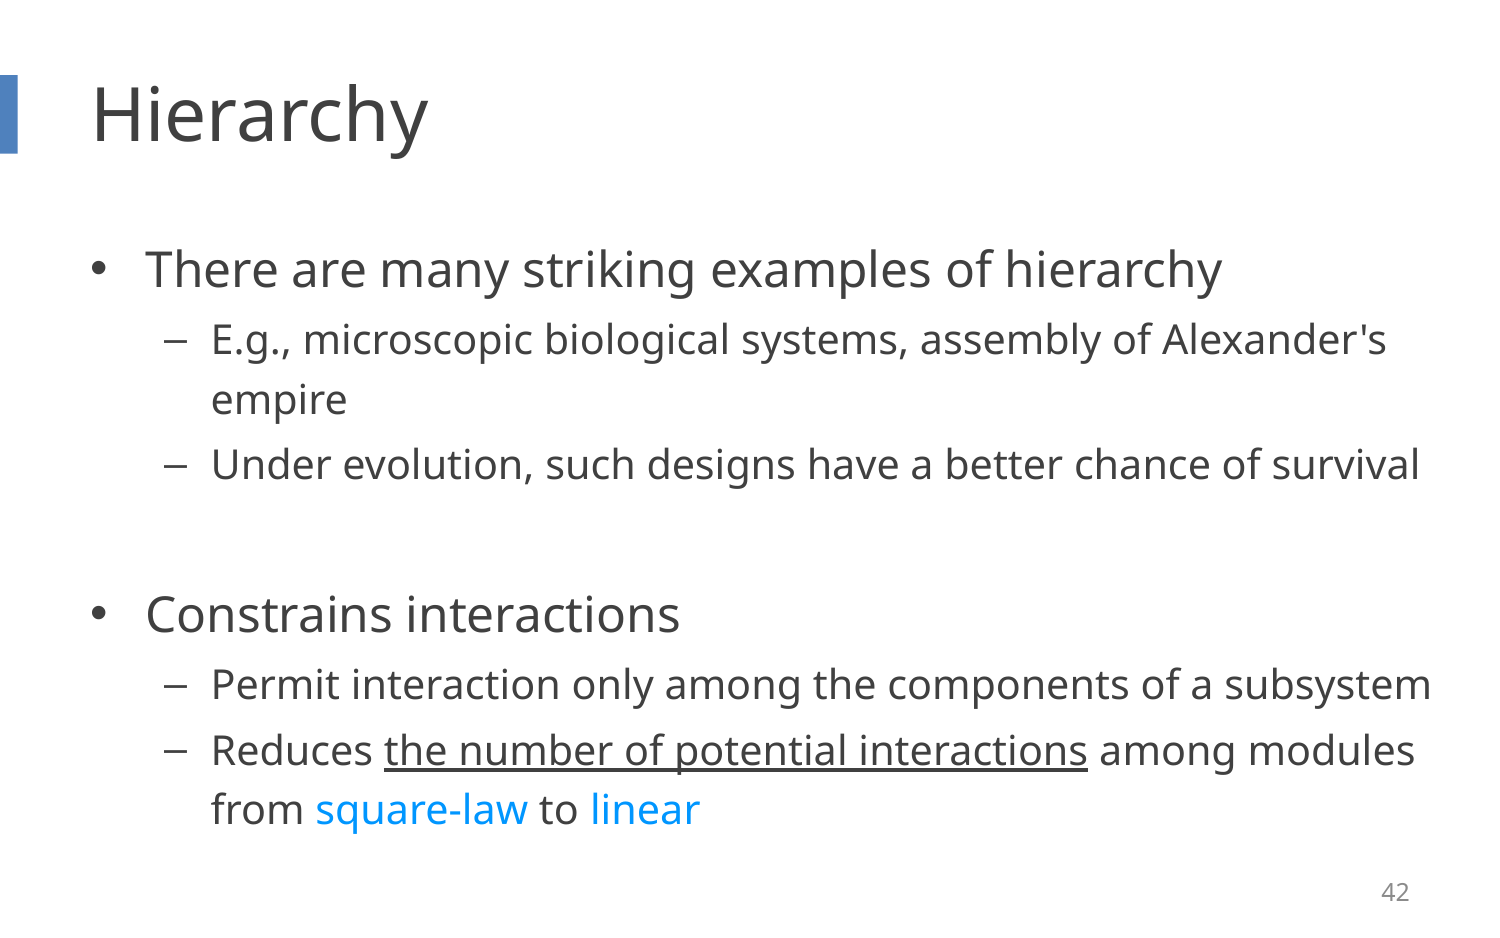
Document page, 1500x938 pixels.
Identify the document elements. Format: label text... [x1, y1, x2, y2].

slide_number 42 [1074, 868, 1425, 919]
title Hierarchy [75, 37, 1425, 186]
list There are many striking examples of hierarchy E.g., microscopic biological systems, assembly of Alexander's empire Under evolution, such designs have a better chance of survival Constrains interactions Permit interaction only among the components of a subsystem Reduces the number of potential interactions among modules from square-law to linear [75, 218, 1459, 906]
